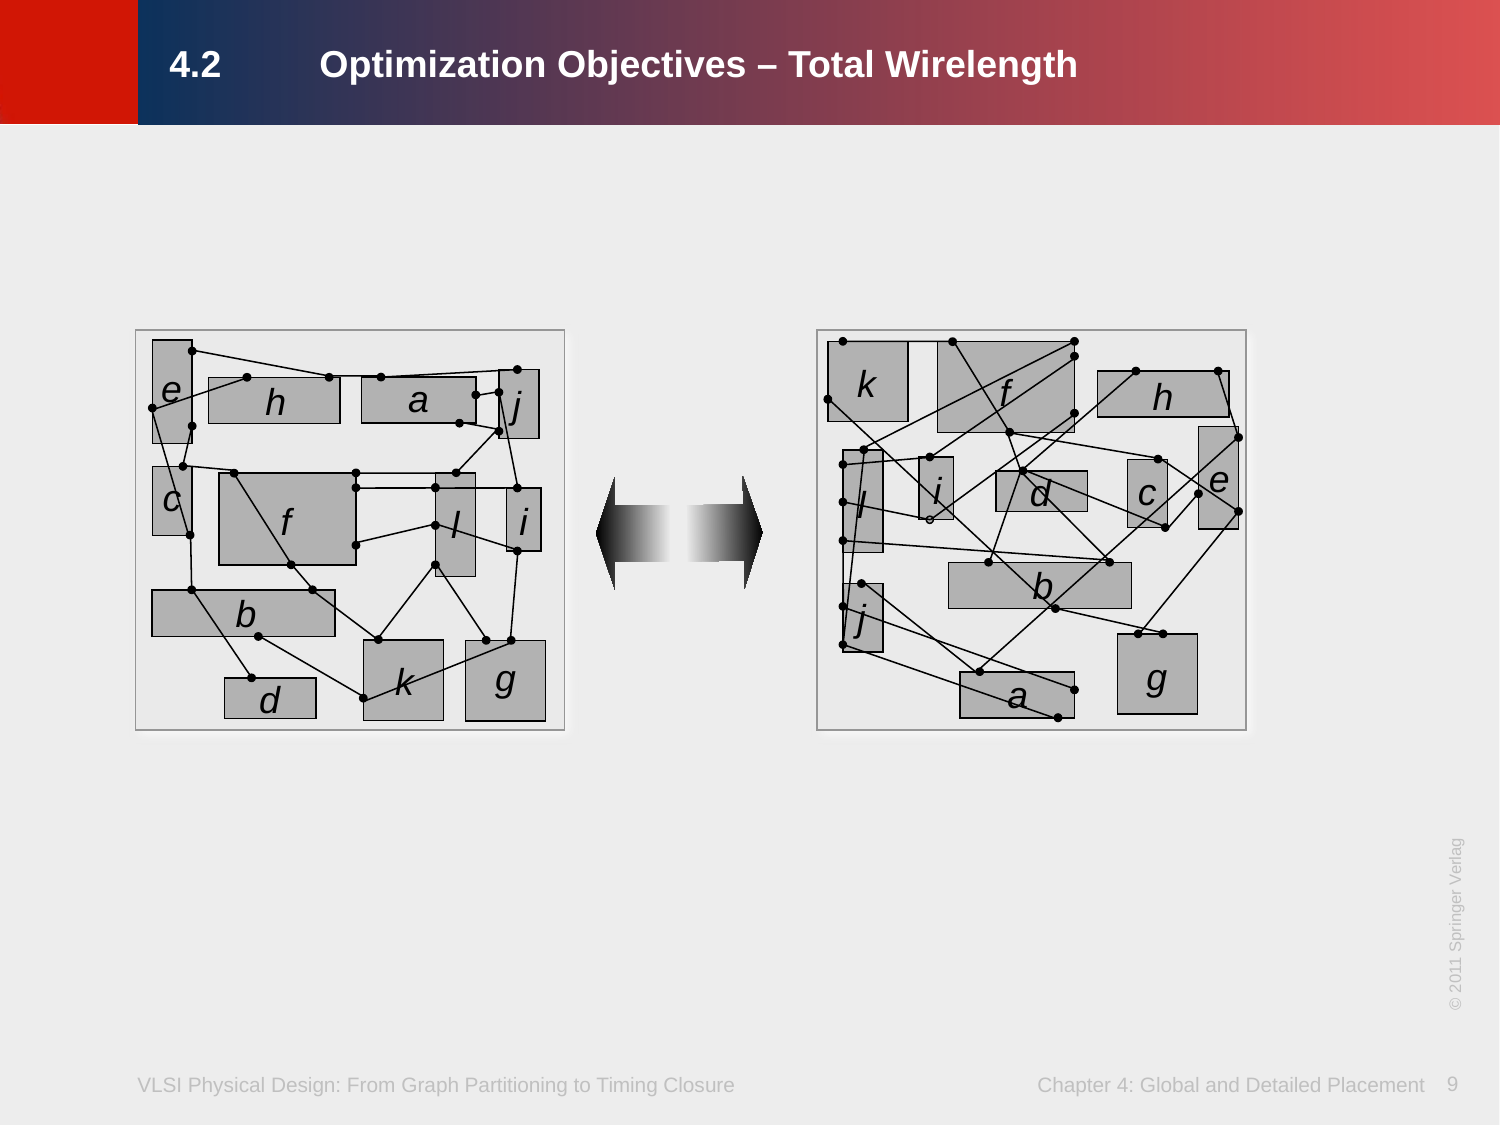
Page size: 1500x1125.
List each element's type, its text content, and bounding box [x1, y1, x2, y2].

text_box [498, 427, 539, 439]
text_box [1070, 686, 1079, 694]
text_box [926, 516, 934, 524]
text_box [1154, 455, 1162, 463]
text_box [1159, 630, 1167, 638]
text_box [995, 471, 1023, 512]
text_box a [401, 375, 436, 421]
text_box [1134, 630, 1142, 638]
text_box [817, 330, 1247, 731]
text_box [596, 477, 672, 590]
text_box [377, 373, 385, 381]
text_box [179, 462, 187, 471]
text_box [839, 536, 847, 545]
text_box [1070, 352, 1079, 360]
slide_number 9 [1297, 1061, 1475, 1109]
text_box [827, 341, 908, 422]
text_box b [1025, 562, 1060, 608]
picture [0, 0, 138, 124]
text_box d [1023, 469, 1058, 515]
text_box h [1145, 372, 1181, 418]
text_box [435, 547, 476, 577]
text_box [949, 338, 957, 346]
text_box [452, 469, 460, 477]
text_box e [1202, 455, 1237, 501]
text_box [287, 677, 317, 719]
text_box [1117, 634, 1198, 714]
text_box [237, 472, 357, 565]
text_box [1161, 523, 1169, 532]
text_box k [838, 360, 895, 406]
text_box [186, 531, 194, 539]
text_box [455, 419, 463, 427]
text_box j [488, 381, 546, 427]
text_box [352, 484, 360, 492]
text_box [254, 636, 262, 641]
text_box [325, 376, 333, 381]
text_box [926, 453, 934, 461]
text_box a [1000, 670, 1035, 716]
text_box j [835, 594, 889, 640]
text_box k [378, 658, 430, 704]
text_box [1054, 713, 1062, 722]
text_box [839, 460, 847, 469]
text_box [937, 341, 1075, 433]
text_box [498, 369, 539, 381]
text_box g [488, 653, 523, 699]
text_box [465, 640, 546, 721]
text_box h [258, 377, 293, 423]
text_box [1060, 562, 1132, 609]
text_box [374, 635, 383, 644]
text_box [247, 674, 254, 682]
text_box [495, 427, 503, 435]
text_box c [1135, 468, 1160, 514]
text_box [507, 636, 515, 644]
text_box b [228, 590, 263, 636]
text_box [948, 562, 1047, 609]
text_box [148, 404, 155, 412]
text_box [686, 476, 763, 589]
text_box [843, 450, 884, 481]
text_box c [154, 474, 189, 520]
text_box [224, 677, 252, 719]
text_box [1070, 409, 1079, 417]
text_box [1234, 507, 1243, 516]
text_box [218, 472, 288, 565]
text_box [1194, 490, 1202, 498]
text_box [843, 640, 884, 653]
text_box l [425, 501, 485, 547]
text_box g [1139, 653, 1174, 699]
text_box [843, 527, 884, 553]
text_box [435, 489, 476, 501]
text_box d [252, 675, 287, 721]
title 4.2 Optimization Objectives – Total Wirelength [138, 0, 1500, 125]
text_box [431, 561, 440, 569]
text_box l [836, 481, 887, 527]
text_box [1127, 459, 1168, 528]
text_box [135, 330, 565, 731]
text_box [308, 586, 317, 594]
text_box [857, 579, 866, 588]
text_box [151, 590, 254, 637]
text_box [188, 586, 196, 594]
text_box [208, 377, 341, 424]
text_box [1234, 433, 1243, 442]
text_box i [920, 467, 955, 513]
text_box [152, 466, 193, 536]
text_box [1051, 608, 1060, 613]
text_box [1006, 428, 1014, 436]
text_box [919, 485, 954, 520]
text_box [262, 590, 335, 637]
text_box [361, 377, 476, 424]
text_box [188, 347, 196, 355]
text_box e [154, 365, 189, 411]
text_box [1058, 471, 1088, 512]
text_box [919, 457, 954, 484]
text_box [472, 391, 480, 399]
text_box [287, 561, 295, 569]
text_box [1105, 558, 1114, 566]
text_box [1097, 371, 1230, 418]
text_box [1214, 367, 1222, 375]
text_box [839, 337, 847, 346]
text_box [984, 558, 993, 566]
text_box [976, 668, 984, 676]
text_box [359, 694, 367, 702]
text_box [839, 641, 847, 649]
text_box [1198, 426, 1239, 529]
text_box [824, 395, 832, 404]
text_box [188, 422, 196, 430]
text_box [230, 469, 238, 477]
text_box [960, 672, 1075, 718]
text_box f [268, 498, 304, 544]
text_box [482, 636, 490, 644]
text_box [435, 472, 476, 488]
text_box [844, 583, 884, 594]
text_box f [987, 368, 1023, 414]
text_box [243, 373, 251, 381]
text_box [352, 541, 360, 549]
text_box [513, 365, 522, 374]
text_box [1132, 367, 1140, 375]
text_box [1070, 337, 1079, 346]
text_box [506, 484, 542, 555]
text_box © 2011 Springer Verlag [1437, 823, 1472, 1025]
text_box [363, 639, 444, 721]
text_box [152, 339, 193, 444]
text_box [352, 469, 360, 477]
